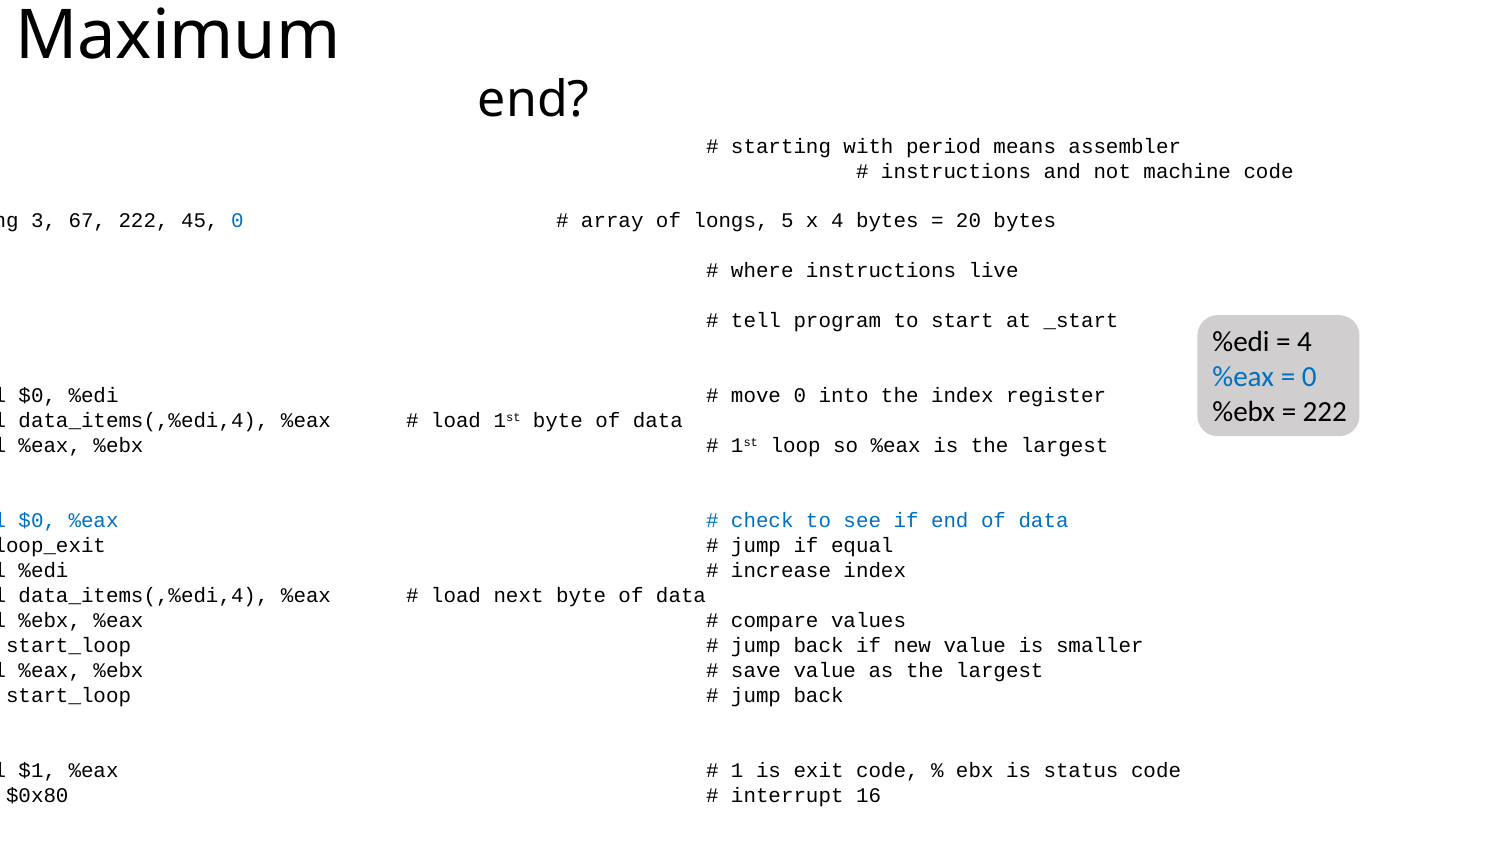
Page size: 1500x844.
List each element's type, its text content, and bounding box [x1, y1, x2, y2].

text_box Maximum end? [0, 0, 1500, 145]
text_box %edi = 4 %eax = 0 %ebx = 222 [1197, 315, 1385, 435]
text_box .section .data # starting with period means assembler # instructions and not machine code data_items: .long 3, 67, 222, 45, 0 # array of longs, 5 x 4 bytes = 20 bytes .section .text # where instructions live .globl _start # tell program to start at _start _start: movl $0, %edi # move 0 into the index register movl data_items(,%edi,4), %eax # load 1st byte of data movl %eax, %ebx # 1st loop so %eax is the largest start_loop: cmpl $0, %eax # check to see if end of data je loop_exit # jump if equal incl %edi # increase index movl data_items(,%edi,4), %eax # load next byte of data cmpl %ebx, %eax # compare values jle start_loop # jump back if new value is smaller movl %eax, %ebx # save value as the largest jmp start_loop # jump back loop_exit: movl $1, %eax # 1 is exit code, % ebx is status code int $0x80 # interrupt 16 [0, 145, 1309, 815]
